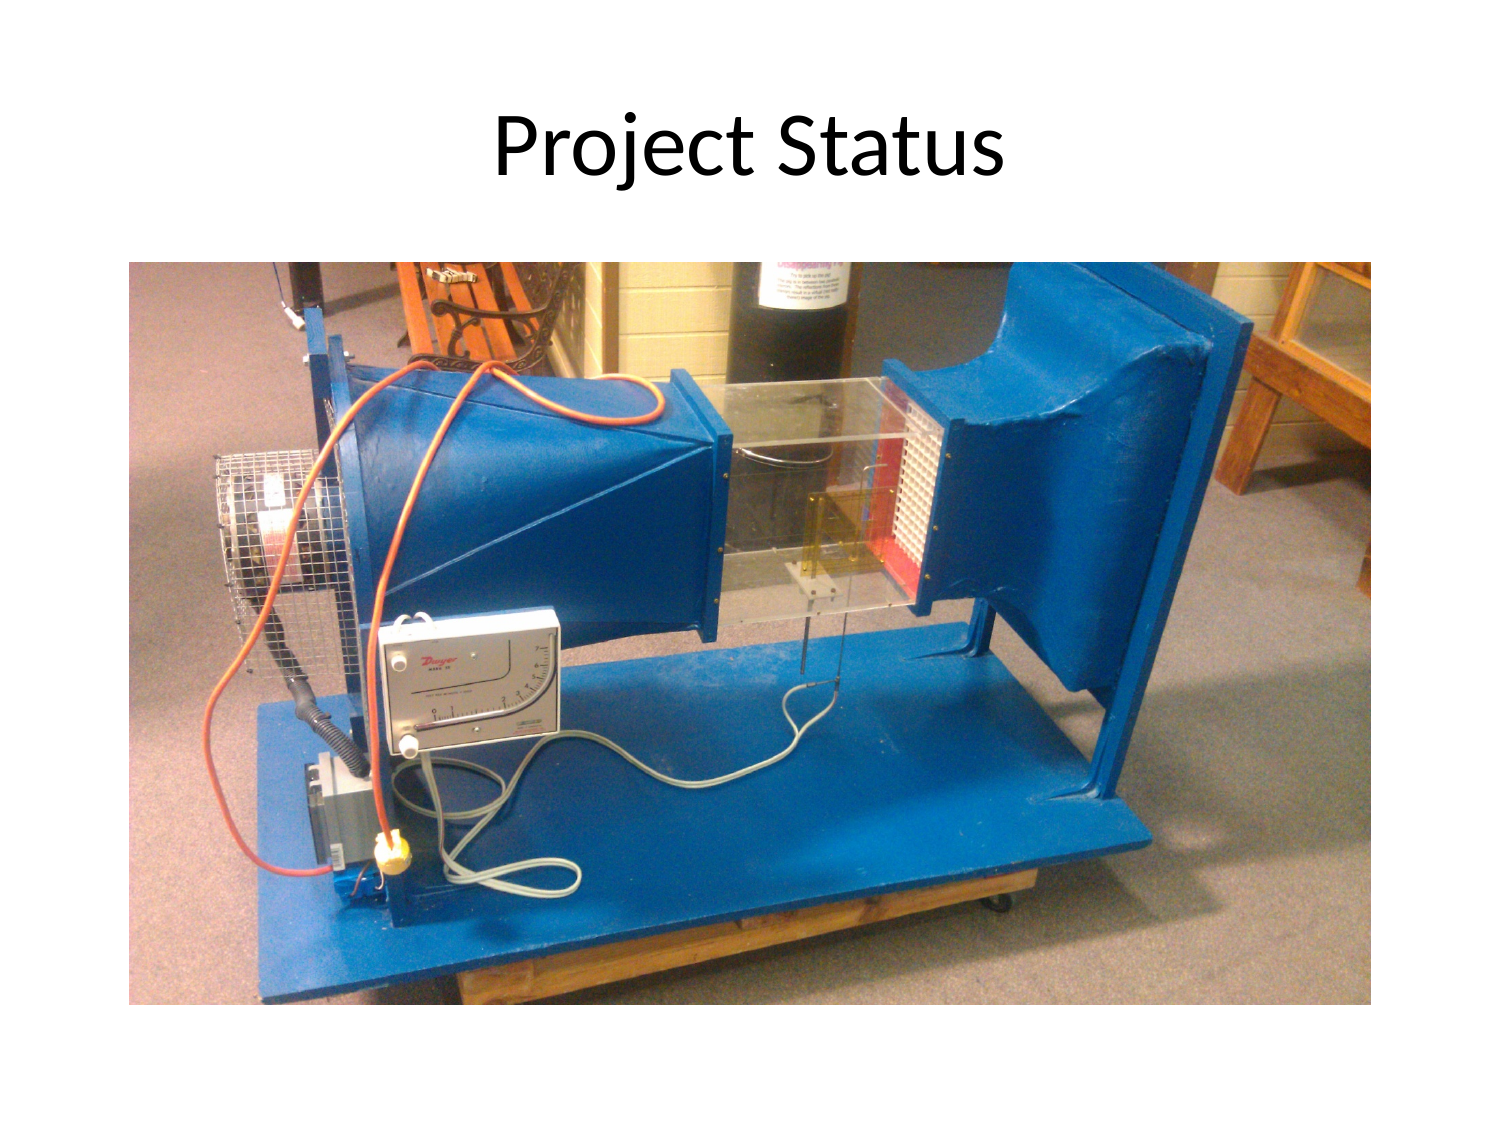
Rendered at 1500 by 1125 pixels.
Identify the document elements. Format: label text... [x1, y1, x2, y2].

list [128, 262, 1371, 1006]
title Project Status [75, 45, 1425, 233]
